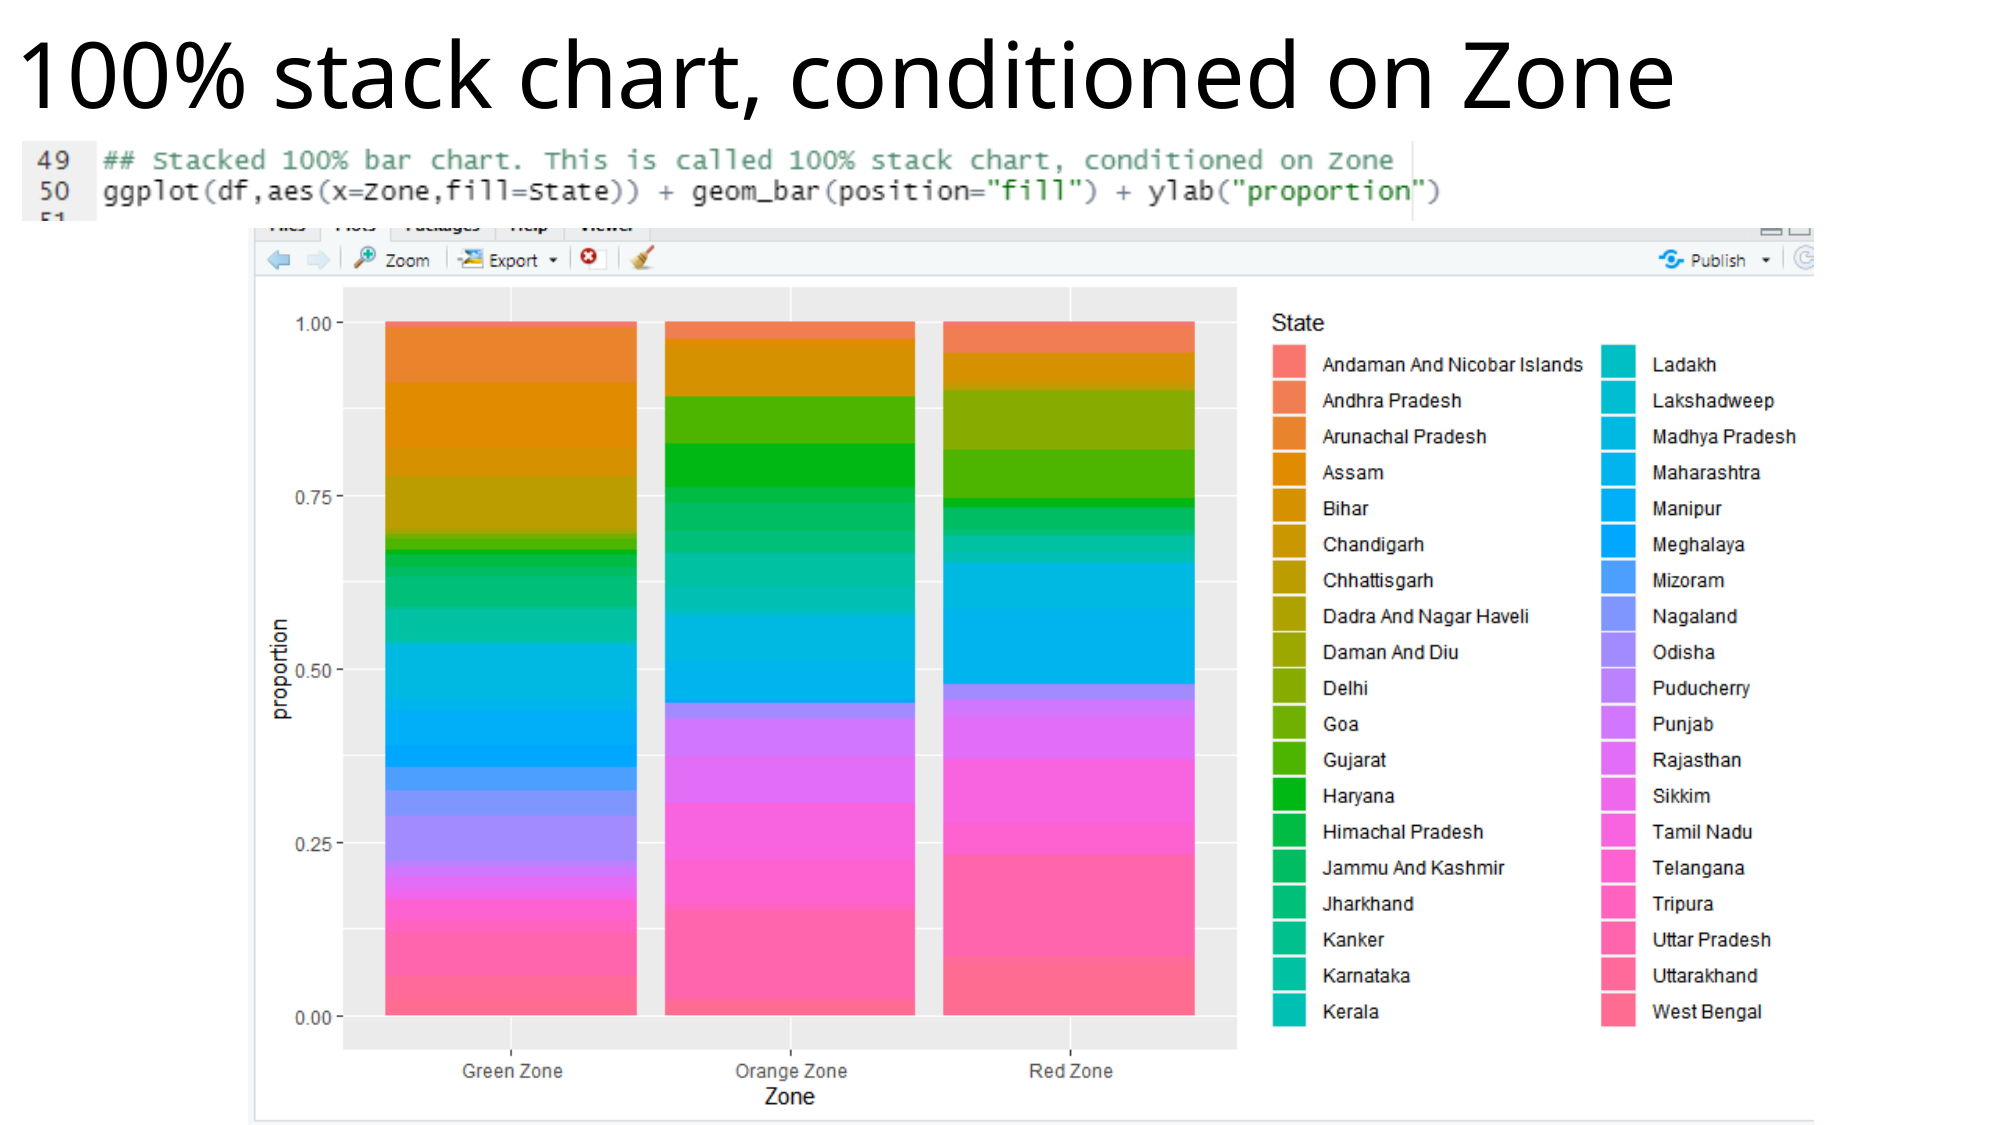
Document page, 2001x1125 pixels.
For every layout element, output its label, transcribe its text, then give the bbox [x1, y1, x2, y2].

picture [248, 228, 1814, 1125]
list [22, 141, 1461, 222]
title 100% stack chart, conditioned on Zone [0, 0, 1725, 188]
